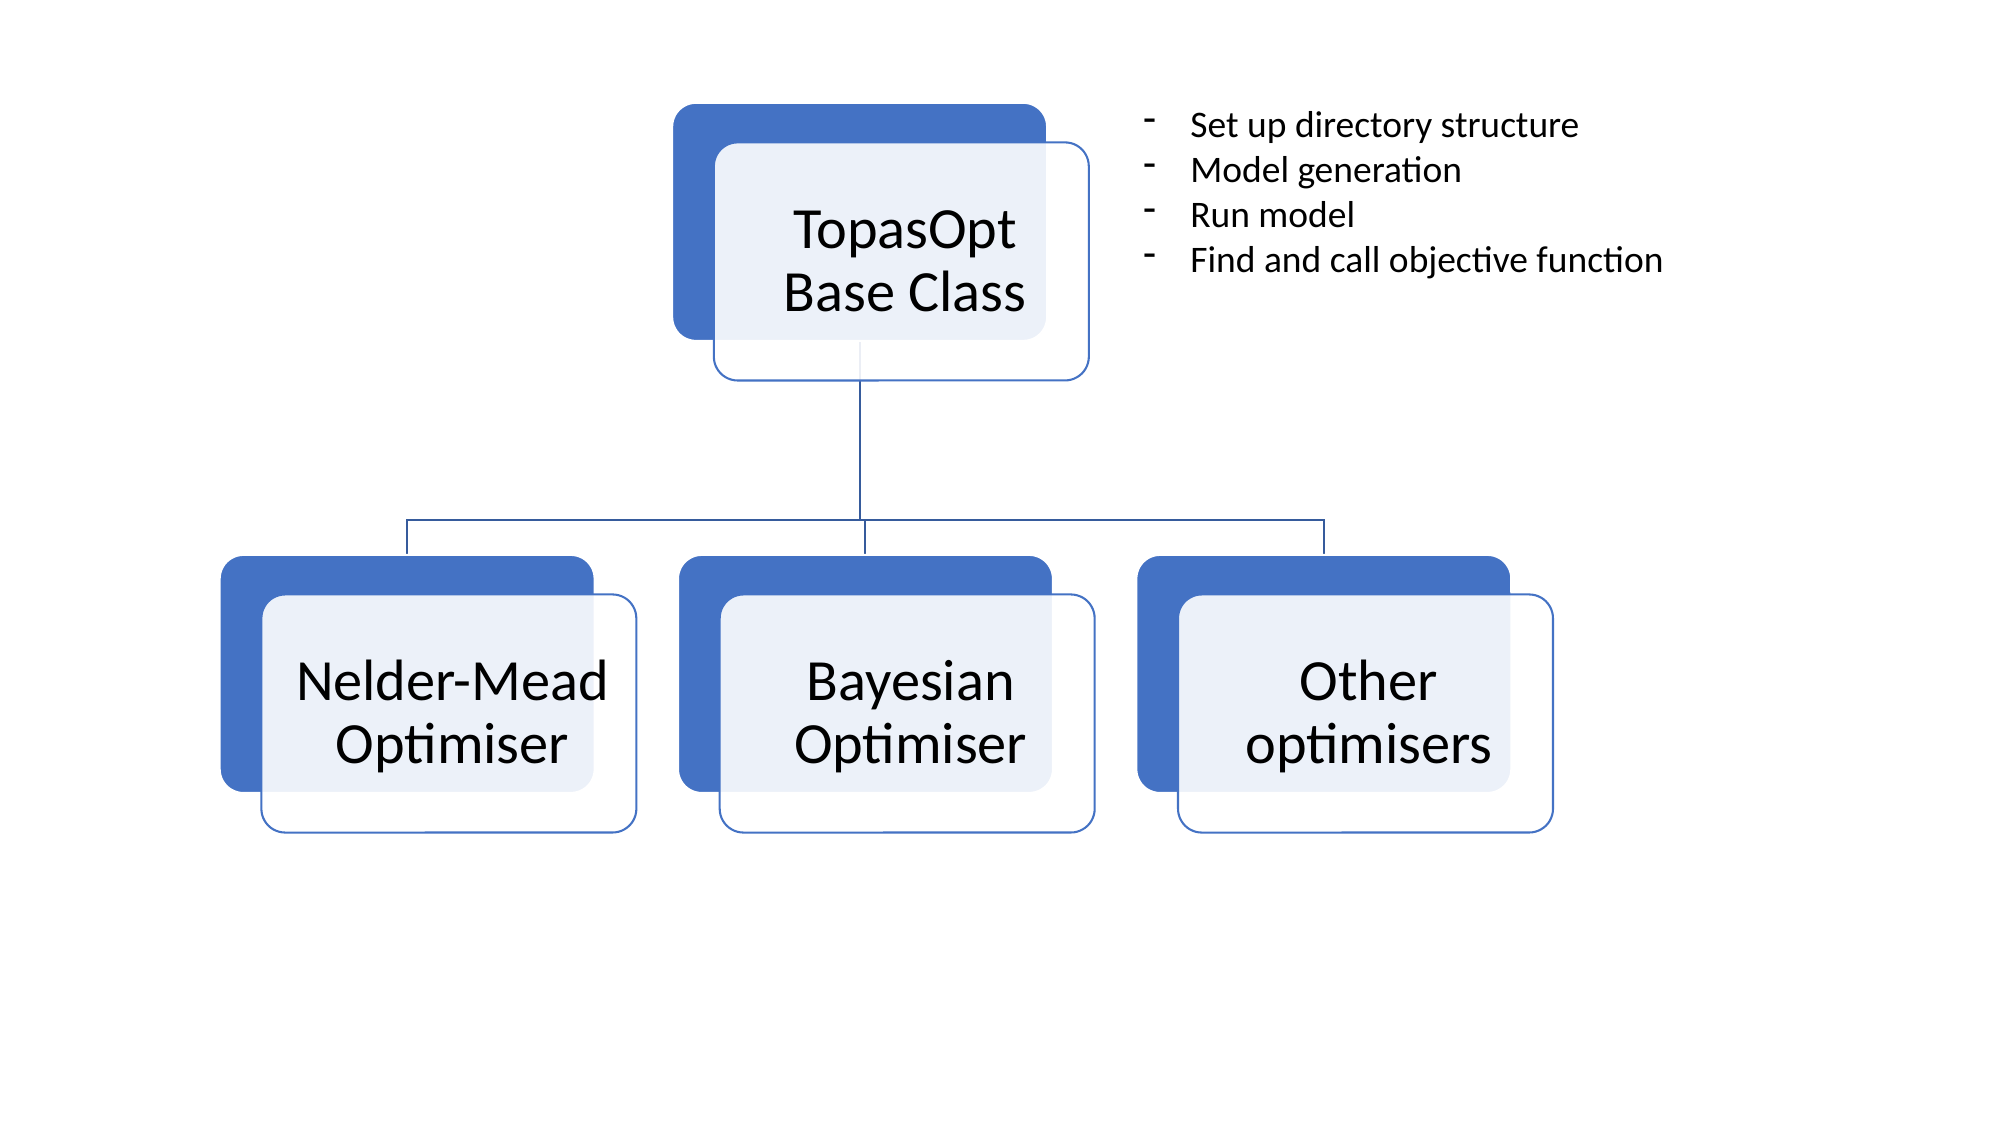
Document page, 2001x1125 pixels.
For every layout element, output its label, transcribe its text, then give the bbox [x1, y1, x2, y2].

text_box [219, 75, 1554, 965]
text_box Set up directory structure Model generation Run model Find and call objective function [1554, 93, 1715, 333]
